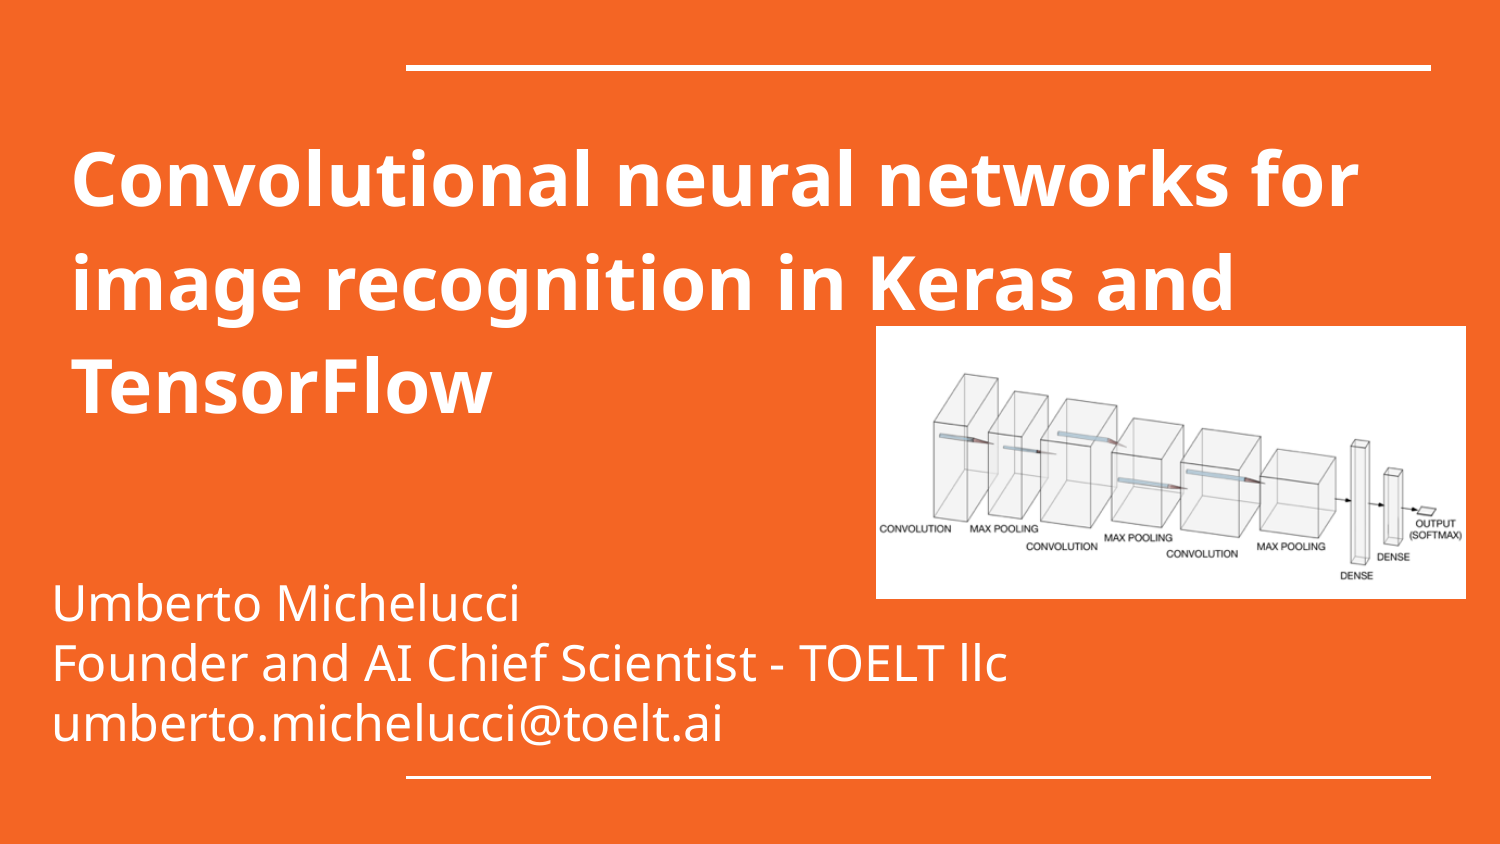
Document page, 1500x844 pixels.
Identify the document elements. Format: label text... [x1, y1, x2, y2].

subtitle Umberto Michelucci Founder and AI Chief Scientist - TOELT llc umberto.michelucci@toelt.ai [36, 542, 1075, 767]
title Convolutional neural networks for image recognition in Keras and TensorFlow [55, 103, 1428, 431]
picture [876, 326, 1466, 600]
